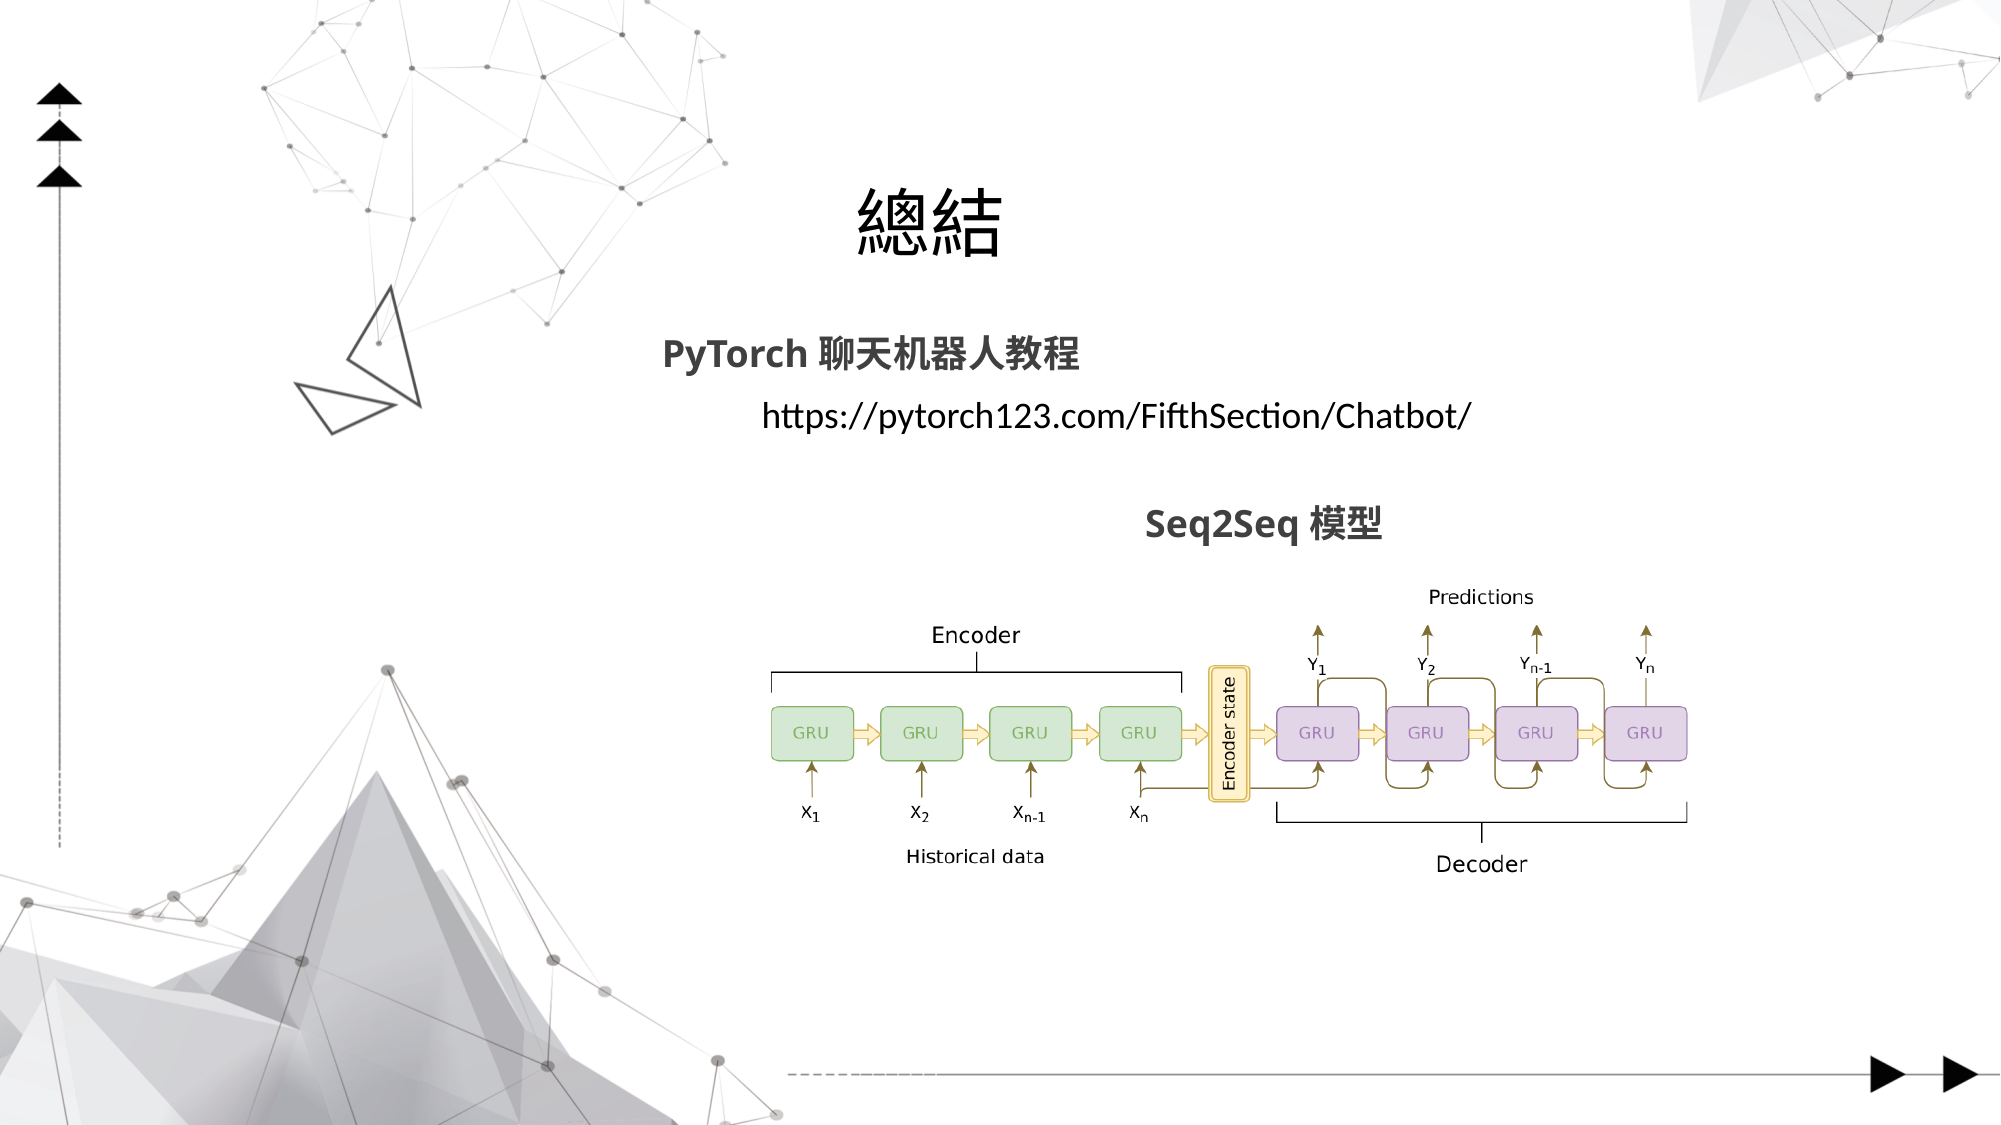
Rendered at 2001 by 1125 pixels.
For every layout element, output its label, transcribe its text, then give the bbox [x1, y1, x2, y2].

text_box PyTorch聊天机器人教程 [647, 323, 1096, 383]
picture [0, 0, 2000, 1125]
text_box Seq2Seq模型 [1130, 492, 1457, 553]
text_box https://pytorch123.com/FifthSection/Chatbot/ [746, 383, 1488, 444]
text_box 總結 [840, 168, 1021, 274]
